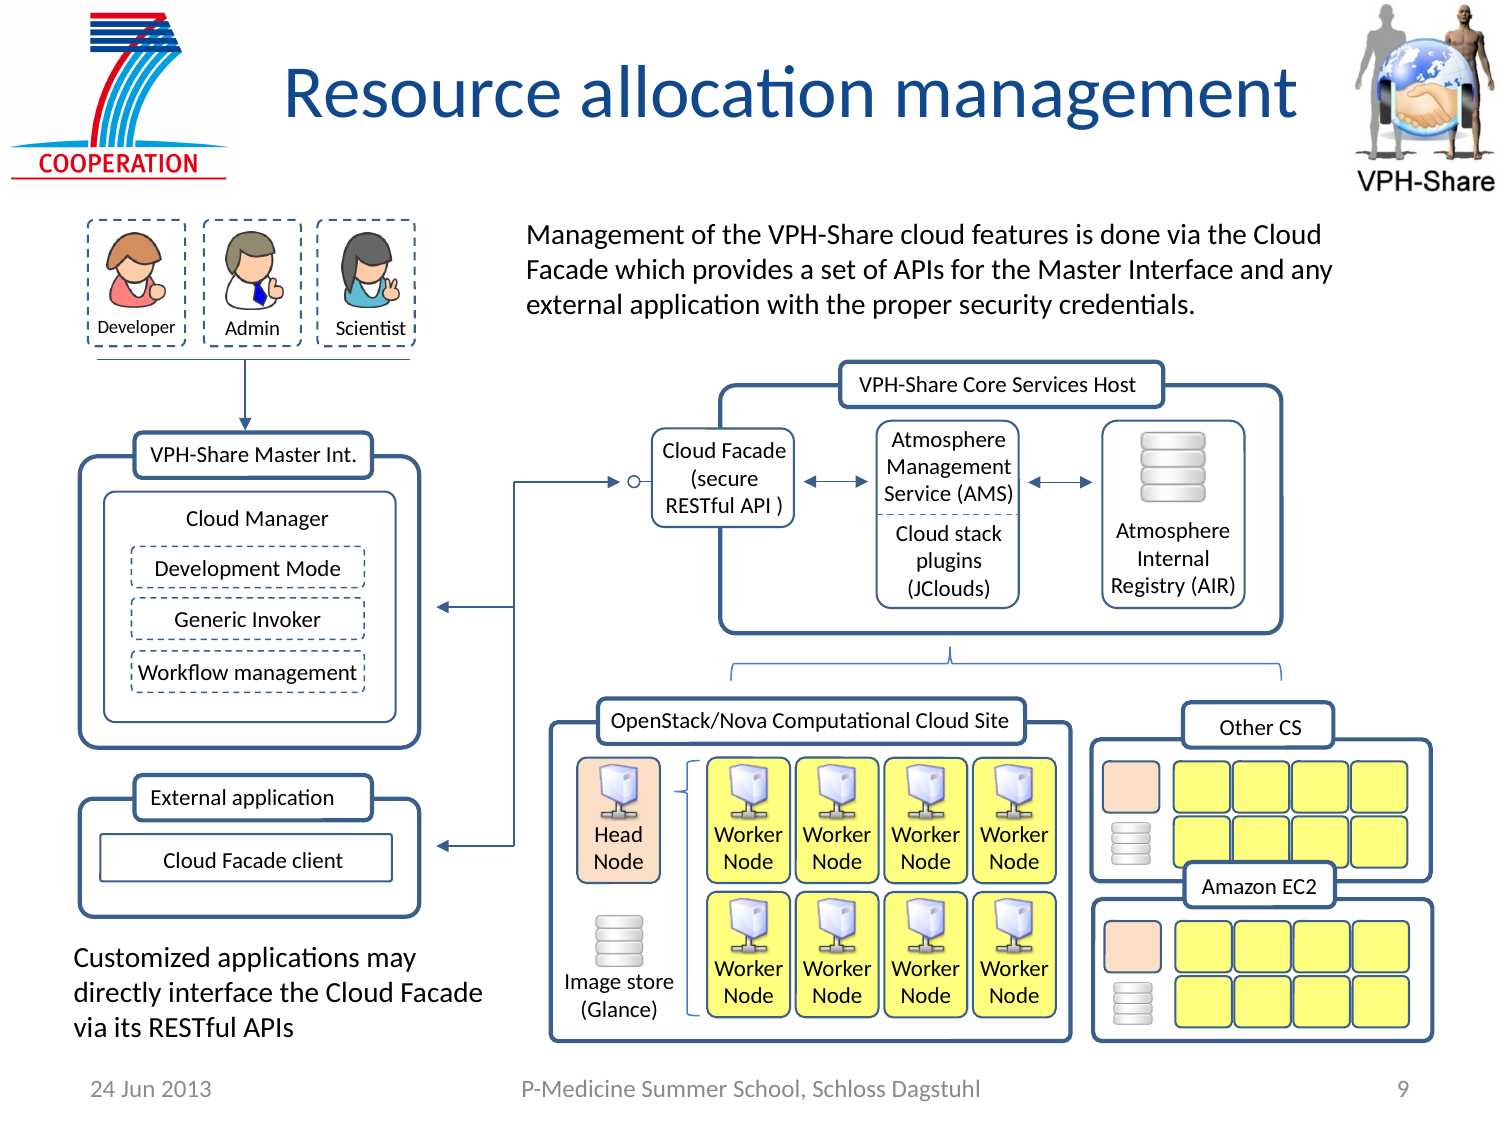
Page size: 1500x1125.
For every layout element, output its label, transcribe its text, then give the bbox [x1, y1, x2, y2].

text_box [77, 454, 422, 750]
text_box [839, 361, 1191, 408]
title Resource allocation management [218, 2, 1365, 173]
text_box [1092, 861, 1433, 1042]
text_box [96, 359, 410, 431]
picture [1350, 0, 1500, 197]
text_box Generic Invoker [123, 597, 372, 639]
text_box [1091, 702, 1431, 861]
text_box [77, 219, 196, 347]
text_box [77, 796, 422, 919]
text_box [730, 646, 1283, 681]
text_box Cloud Facade client [127, 838, 380, 881]
text_box Customized applications may directly interface the Cloud Facade via its RESTful APIs [58, 931, 514, 1047]
text_box Workflow management [123, 650, 372, 692]
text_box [864, 416, 1034, 610]
text_box Cloud Facade (secure RESTful API ) [640, 428, 809, 526]
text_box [435, 481, 621, 847]
text_box [98, 831, 394, 884]
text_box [134, 774, 373, 821]
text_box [1088, 420, 1259, 609]
text_box [102, 489, 398, 725]
text_box Cloud Manager [131, 495, 384, 539]
text_box [655, 526, 791, 530]
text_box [196, 219, 311, 348]
text_box [718, 383, 1284, 636]
text_box Management of the VPH-Share cloud features is done via the Cloud Facade which provides a set of APIs for the Master Interface and any external application with the proper security credentials. [511, 208, 1388, 328]
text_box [134, 439, 388, 479]
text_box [538, 698, 1071, 1042]
picture [0, 0, 237, 193]
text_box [317, 219, 425, 348]
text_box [627, 475, 653, 488]
